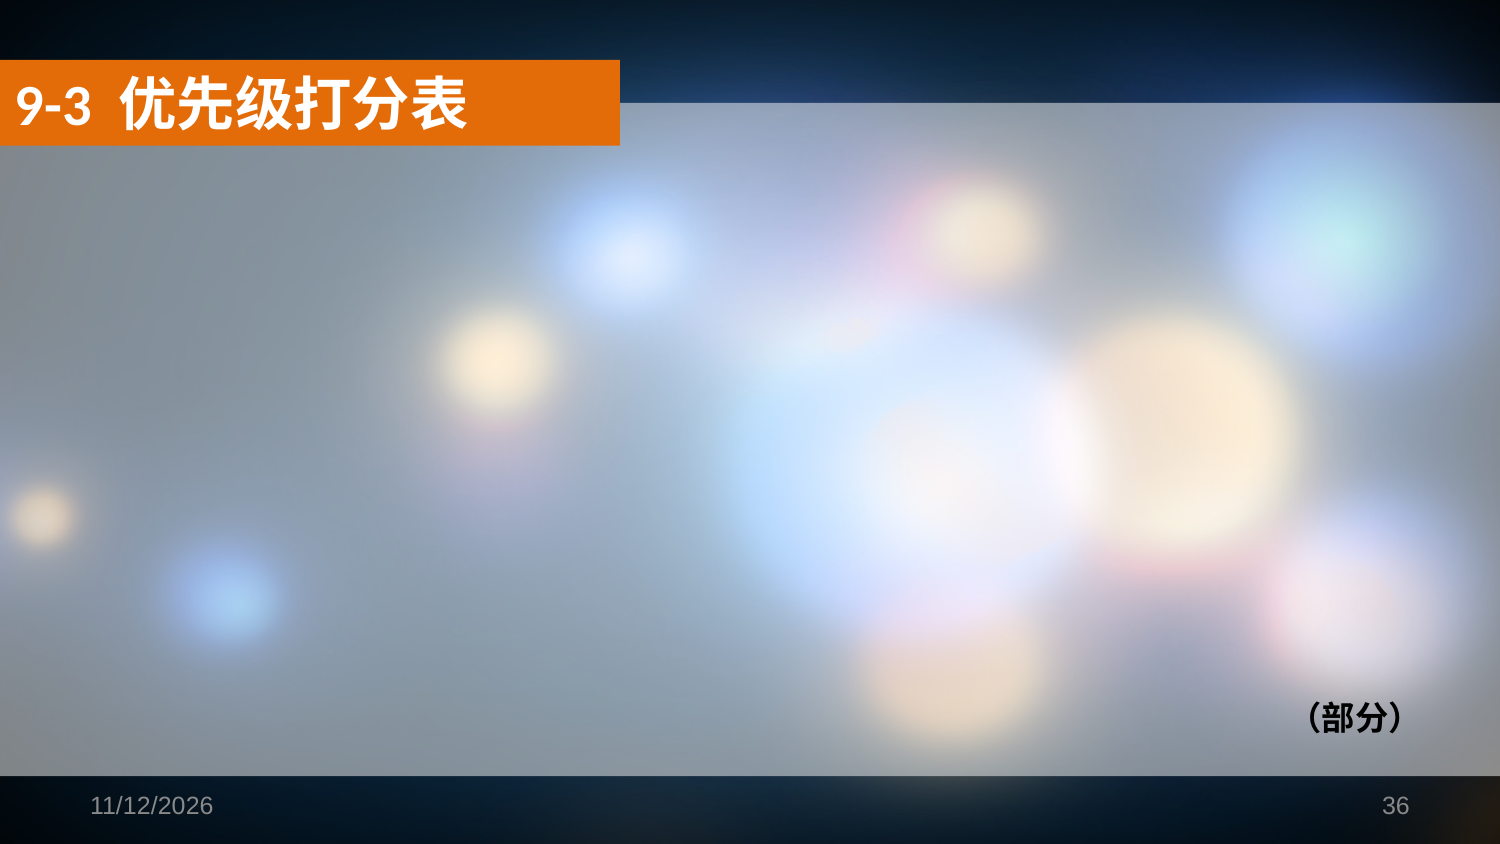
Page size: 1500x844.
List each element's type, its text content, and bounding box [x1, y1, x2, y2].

text_box [0, 102, 1500, 777]
slide_number 36 [1074, 781, 1426, 828]
picture [0, 0, 1500, 102]
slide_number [74, 781, 426, 828]
picture [0, 777, 1500, 844]
text_box （部分） [1198, 669, 1500, 745]
text_box 9-3 优先级打分表 [0, 59, 620, 145]
